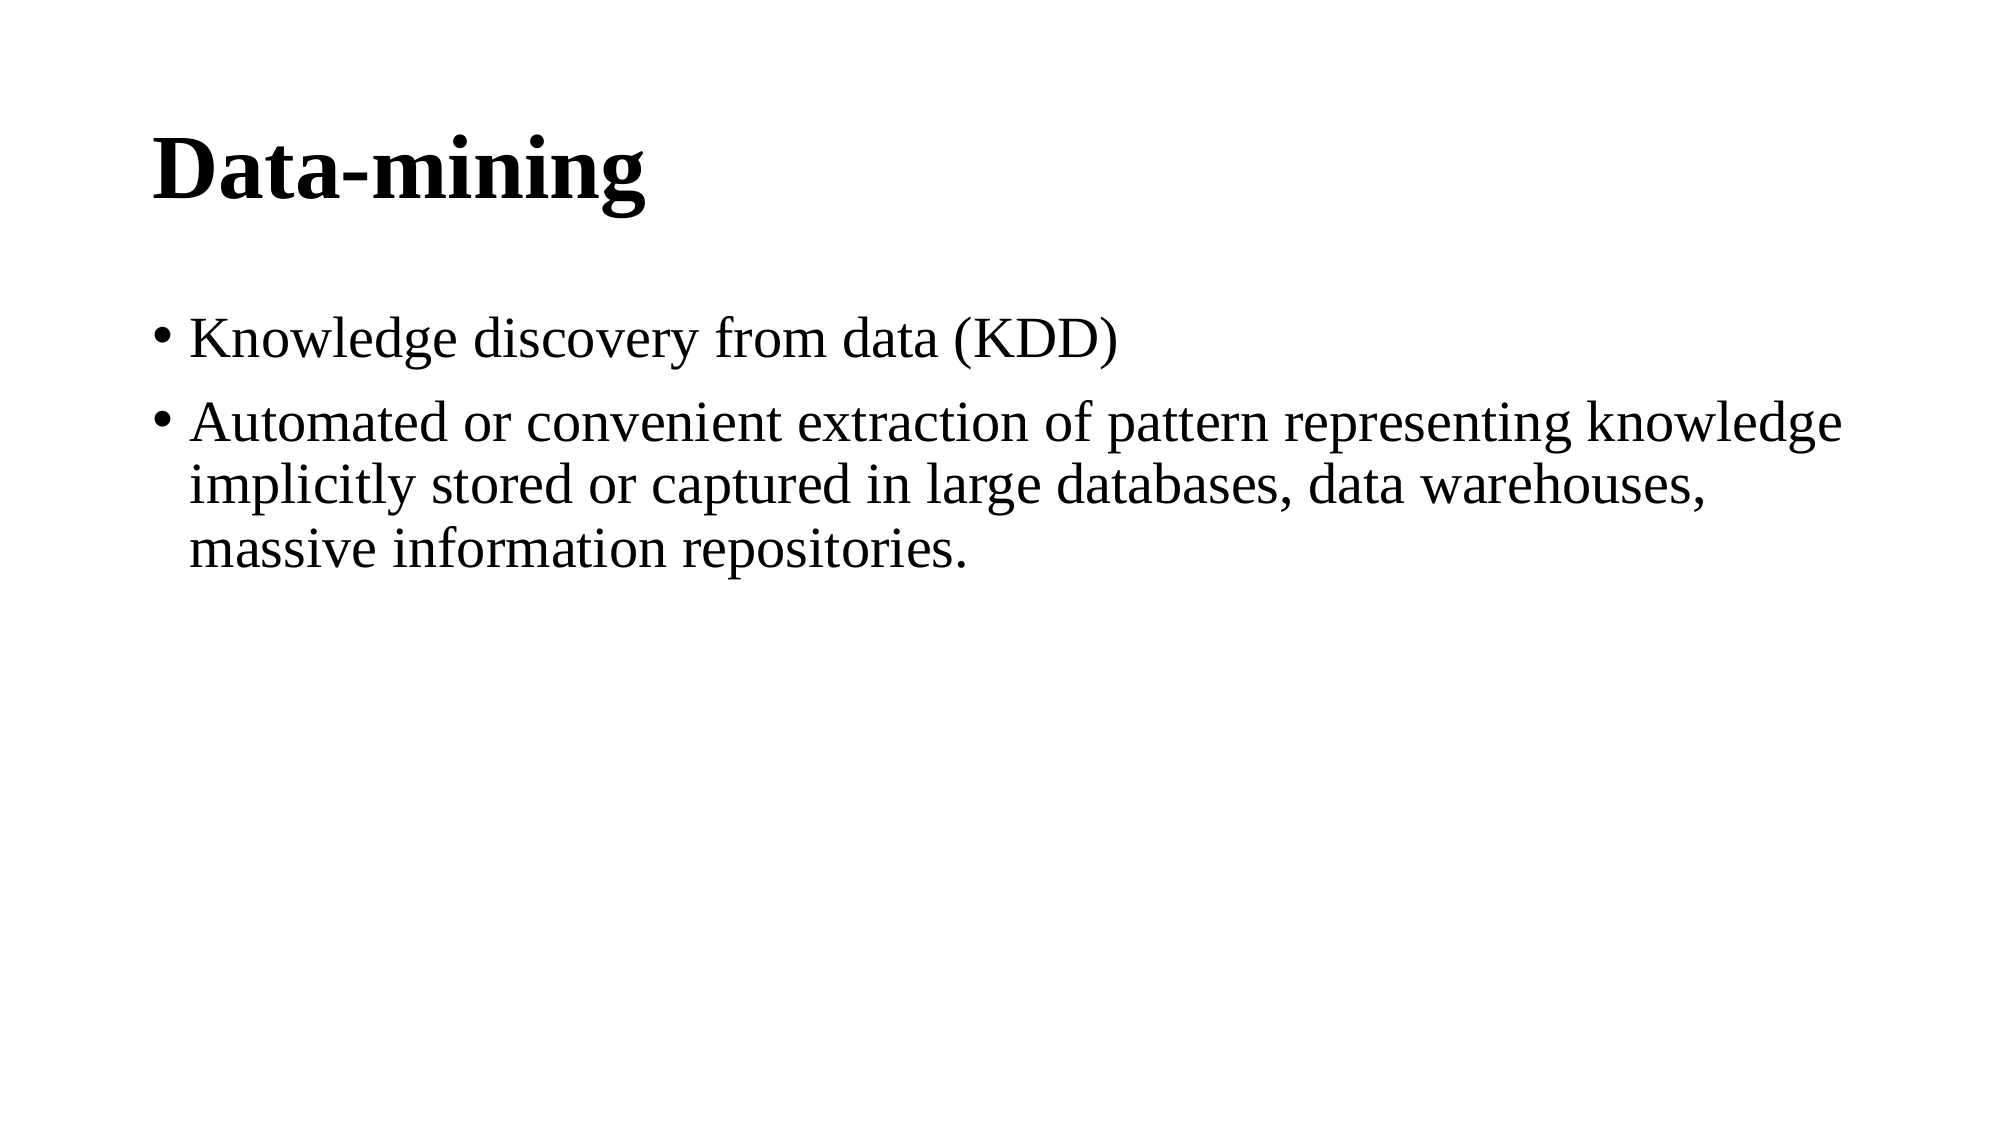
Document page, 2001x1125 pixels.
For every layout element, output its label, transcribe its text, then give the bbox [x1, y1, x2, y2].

title Data-mining [137, 59, 1863, 278]
list Knowledge discovery from data (KDD) Automated or convenient extraction of pattern representing knowledge implicitly stored or captured in large databases, data warehouses, massive information repositories. [137, 299, 1863, 1014]
